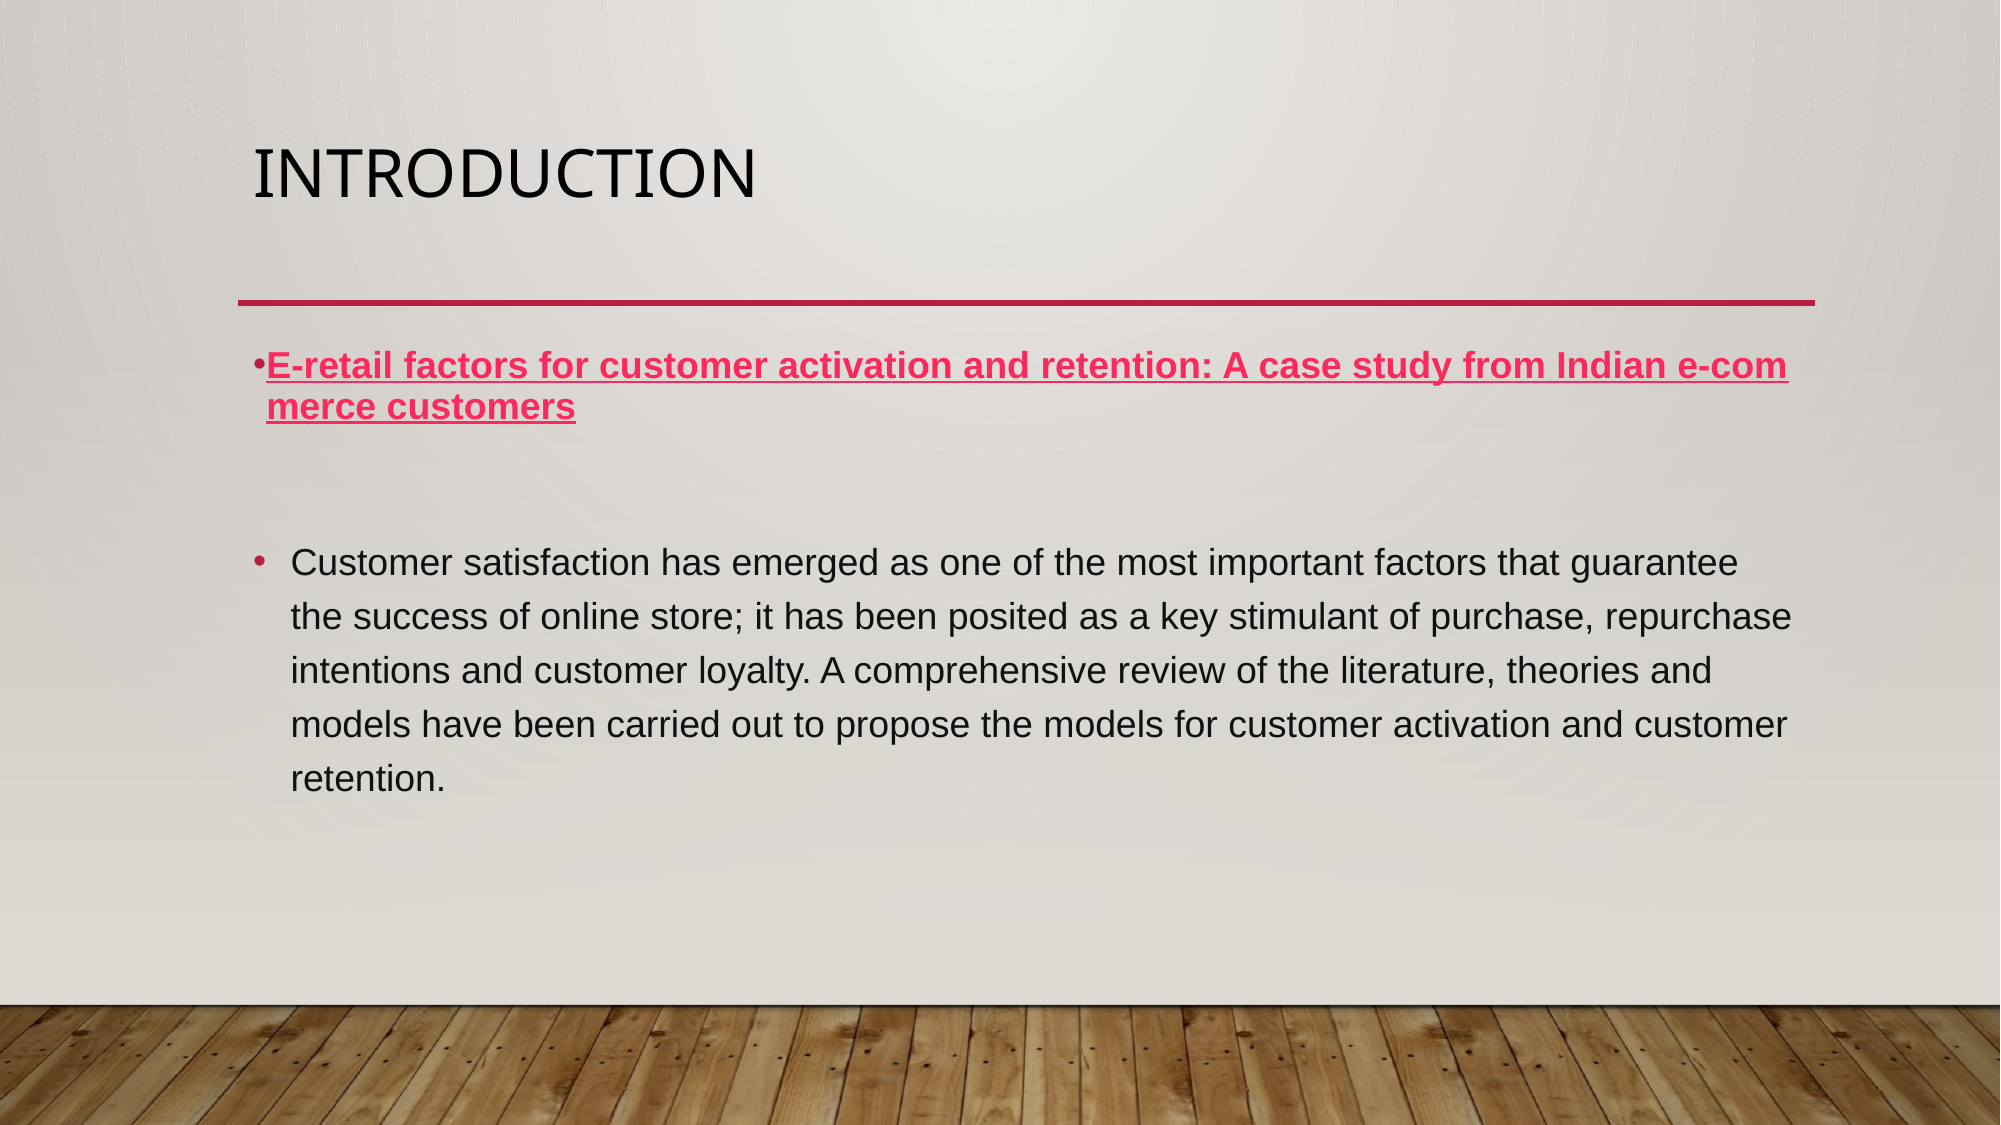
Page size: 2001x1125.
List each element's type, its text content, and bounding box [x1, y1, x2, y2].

title Introduction [238, 131, 1814, 305]
list E-retail factors for customer activation and retention: A case study from Indian e-commerce customers Customer satisfaction has emerged as one of the most important factors that guarantee the success of online store; it has been posited as a key stimulant of purchase, repurchase intentions and customer loyalty. A comprehensive review of the literature, theories and models have been carried out to propose the models for customer activation and customer retention. [238, 330, 1814, 897]
picture [0, 1005, 2000, 1125]
